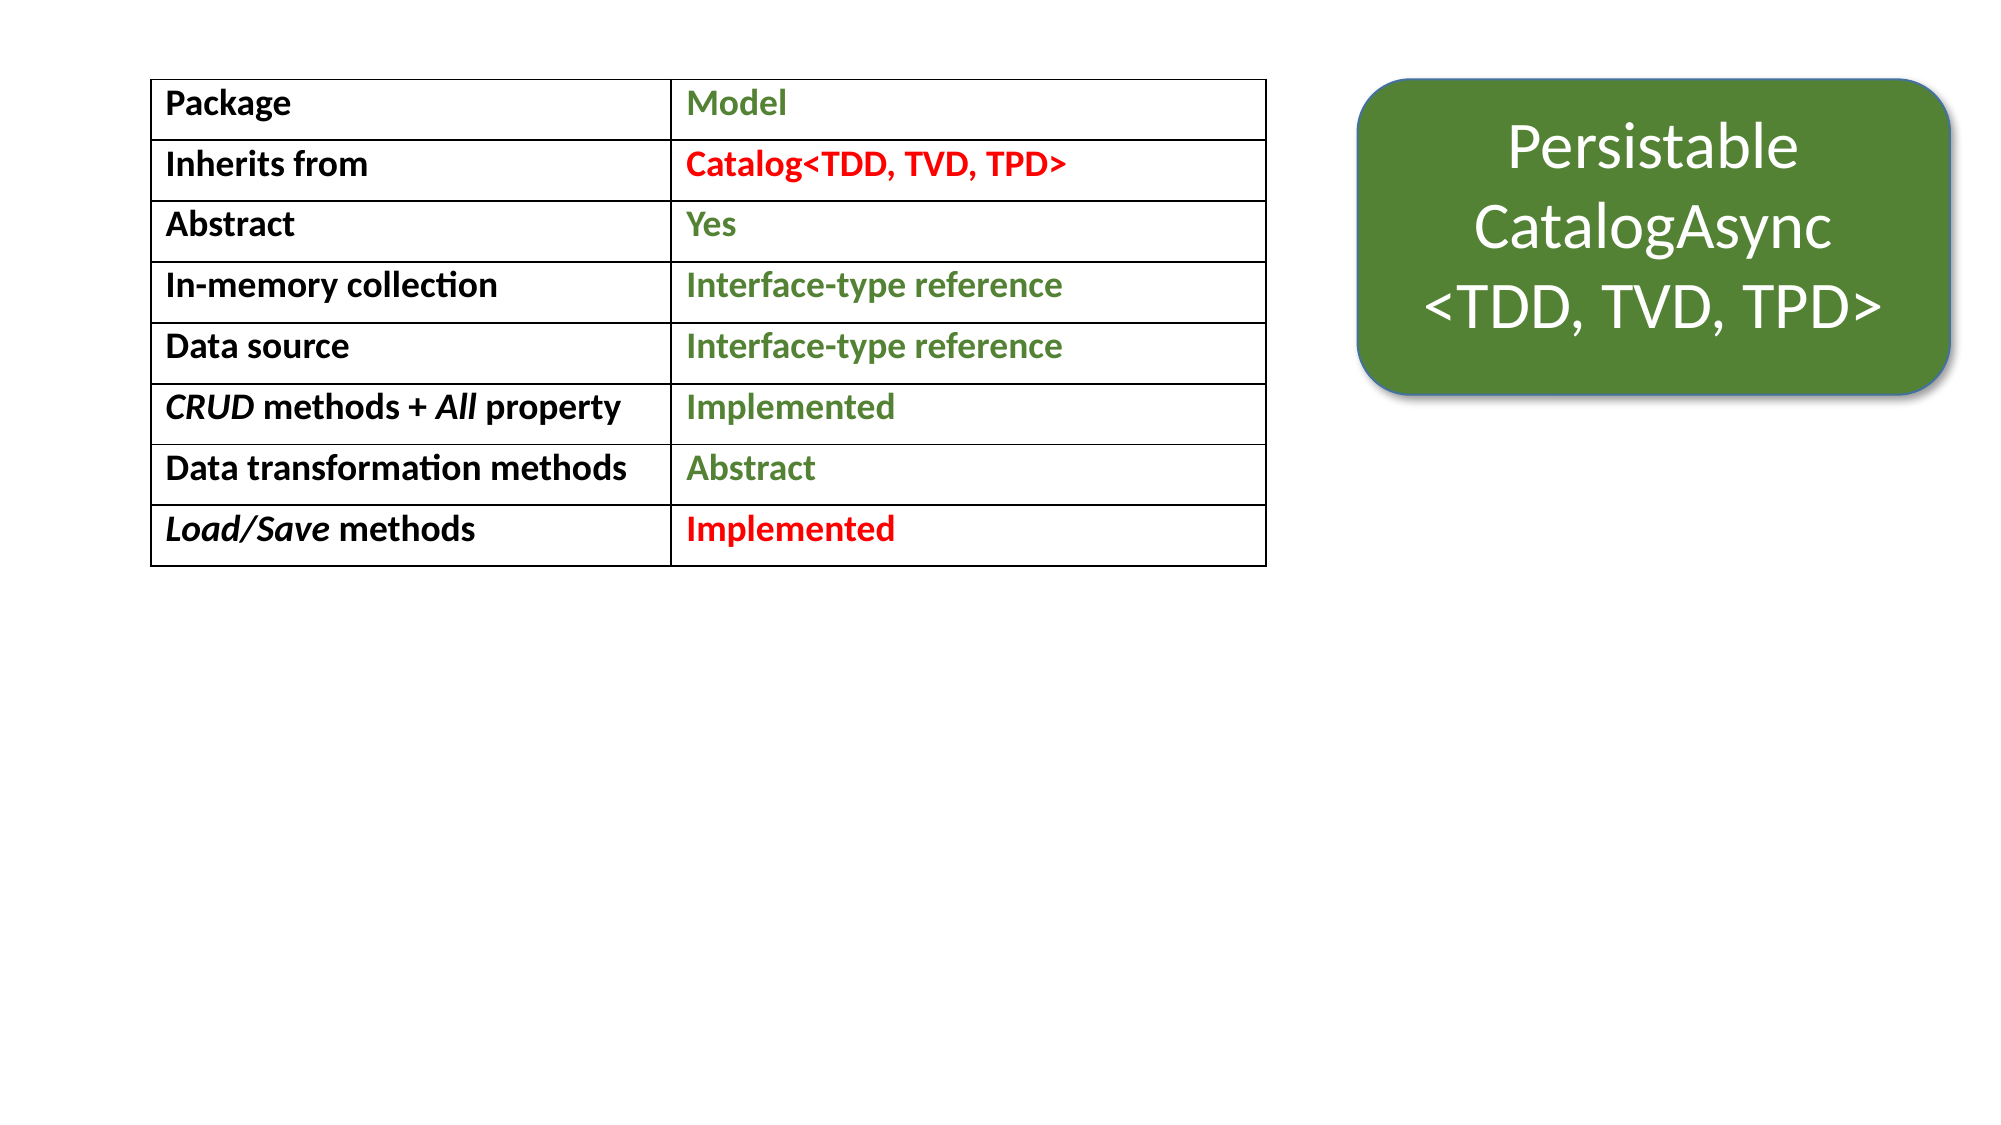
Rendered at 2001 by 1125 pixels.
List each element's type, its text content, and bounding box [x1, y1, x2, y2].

table_cell Abstract [152, 202, 670, 261]
table_cell Implemented [672, 506, 1265, 565]
table_cell Inherits from [152, 141, 670, 200]
table_cell In-memory collection [152, 263, 670, 322]
table_cell Yes [672, 202, 1265, 261]
table_cell Catalog<TDD, TVD, TPD> [672, 141, 1265, 200]
table_cell Abstract [672, 445, 1265, 504]
table_cell Interface-type reference [672, 263, 1265, 322]
table_cell Interface-type reference [672, 324, 1265, 383]
table_cell Implemented [672, 385, 1265, 444]
text_box Persistable CatalogAsync <TDD, TVD, TPD> [1356, 78, 1951, 396]
table_cell Data transformation methods [152, 445, 670, 504]
table_cell Load/Save methods [152, 506, 670, 565]
table_cell CRUD methods + All property [152, 385, 670, 444]
table_header Package [152, 80, 670, 139]
table_header Model [672, 80, 1265, 139]
table_cell Data source [152, 324, 670, 383]
